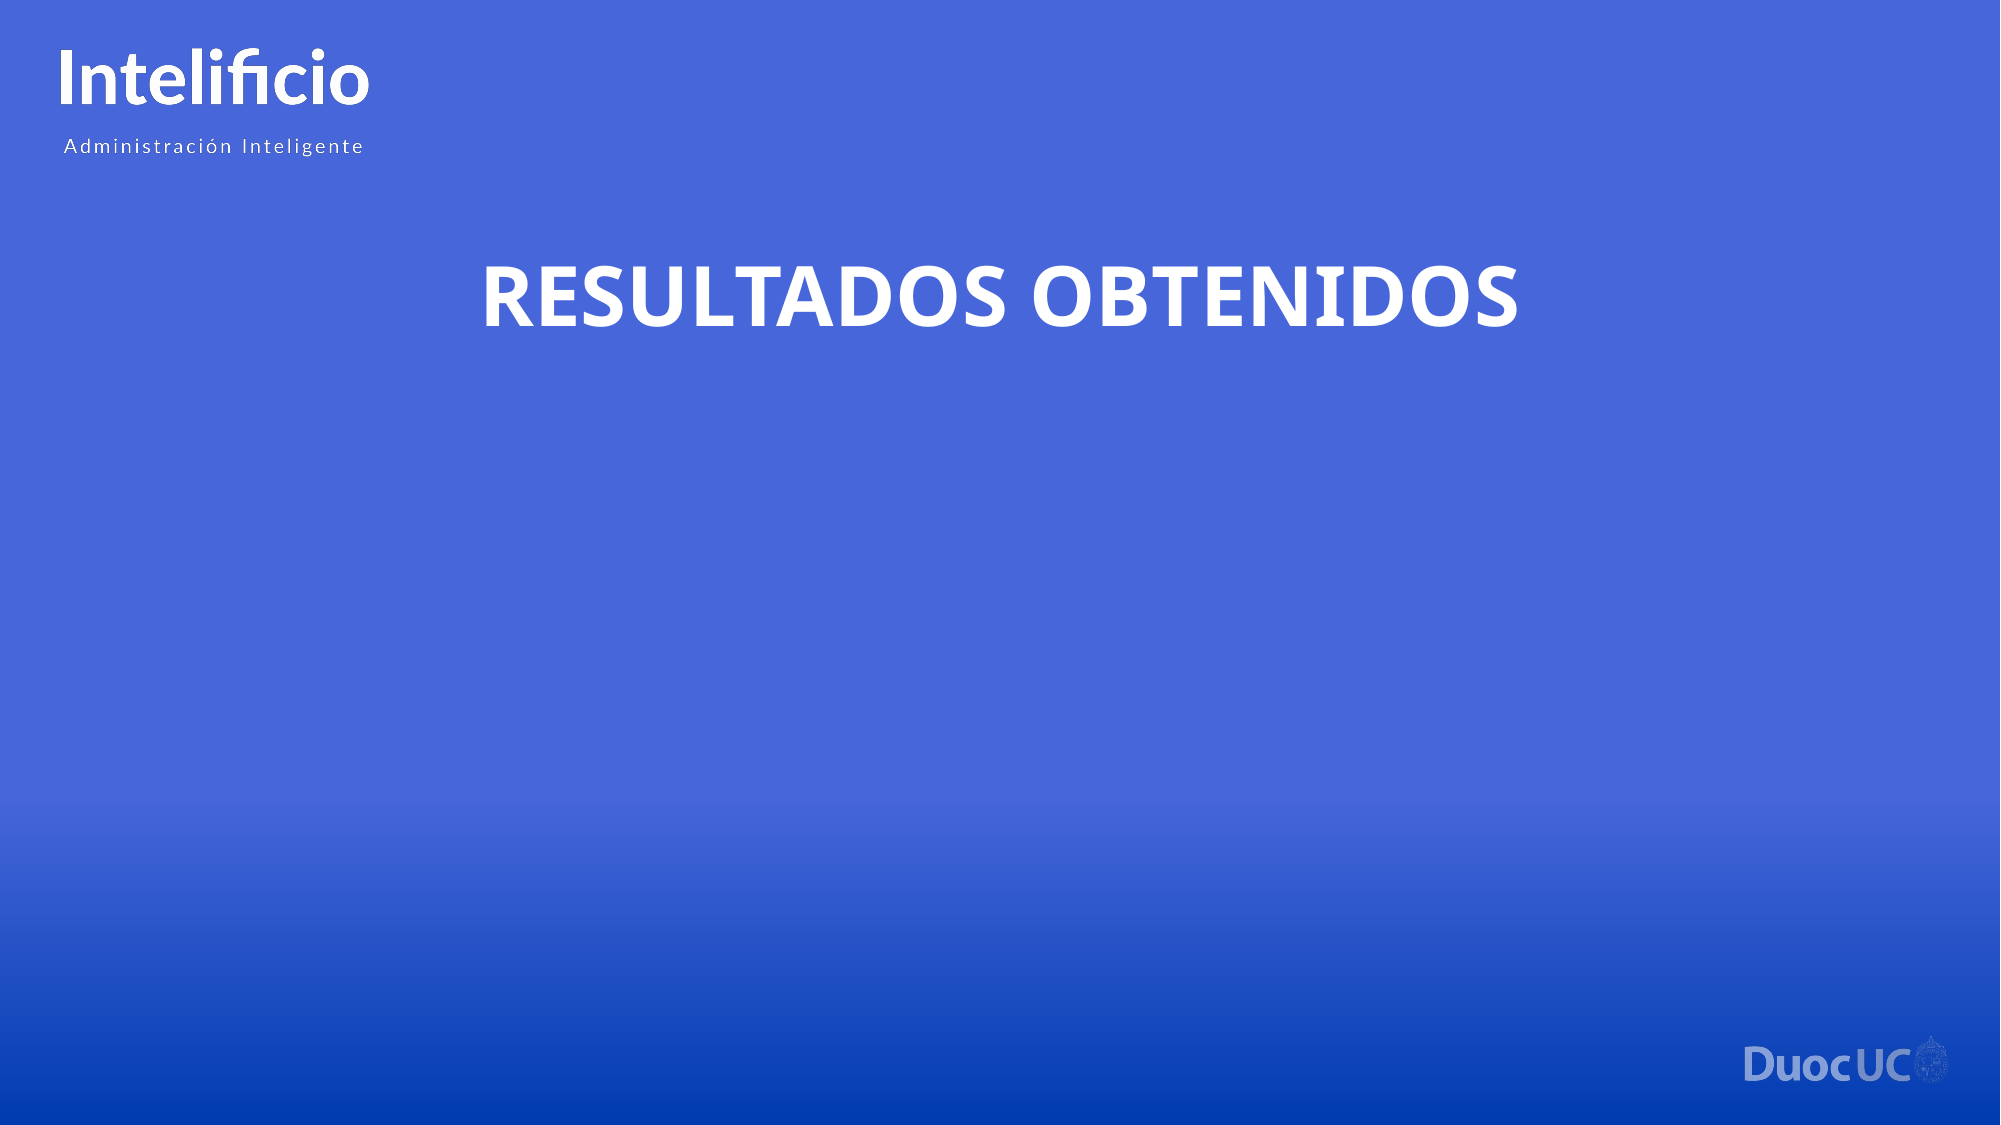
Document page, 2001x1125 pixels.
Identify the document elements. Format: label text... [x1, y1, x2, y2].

text_box RESULTADOS OBTENIDOS [0, 236, 2000, 351]
picture [1741, 1033, 1952, 1086]
picture [51, 5, 375, 188]
